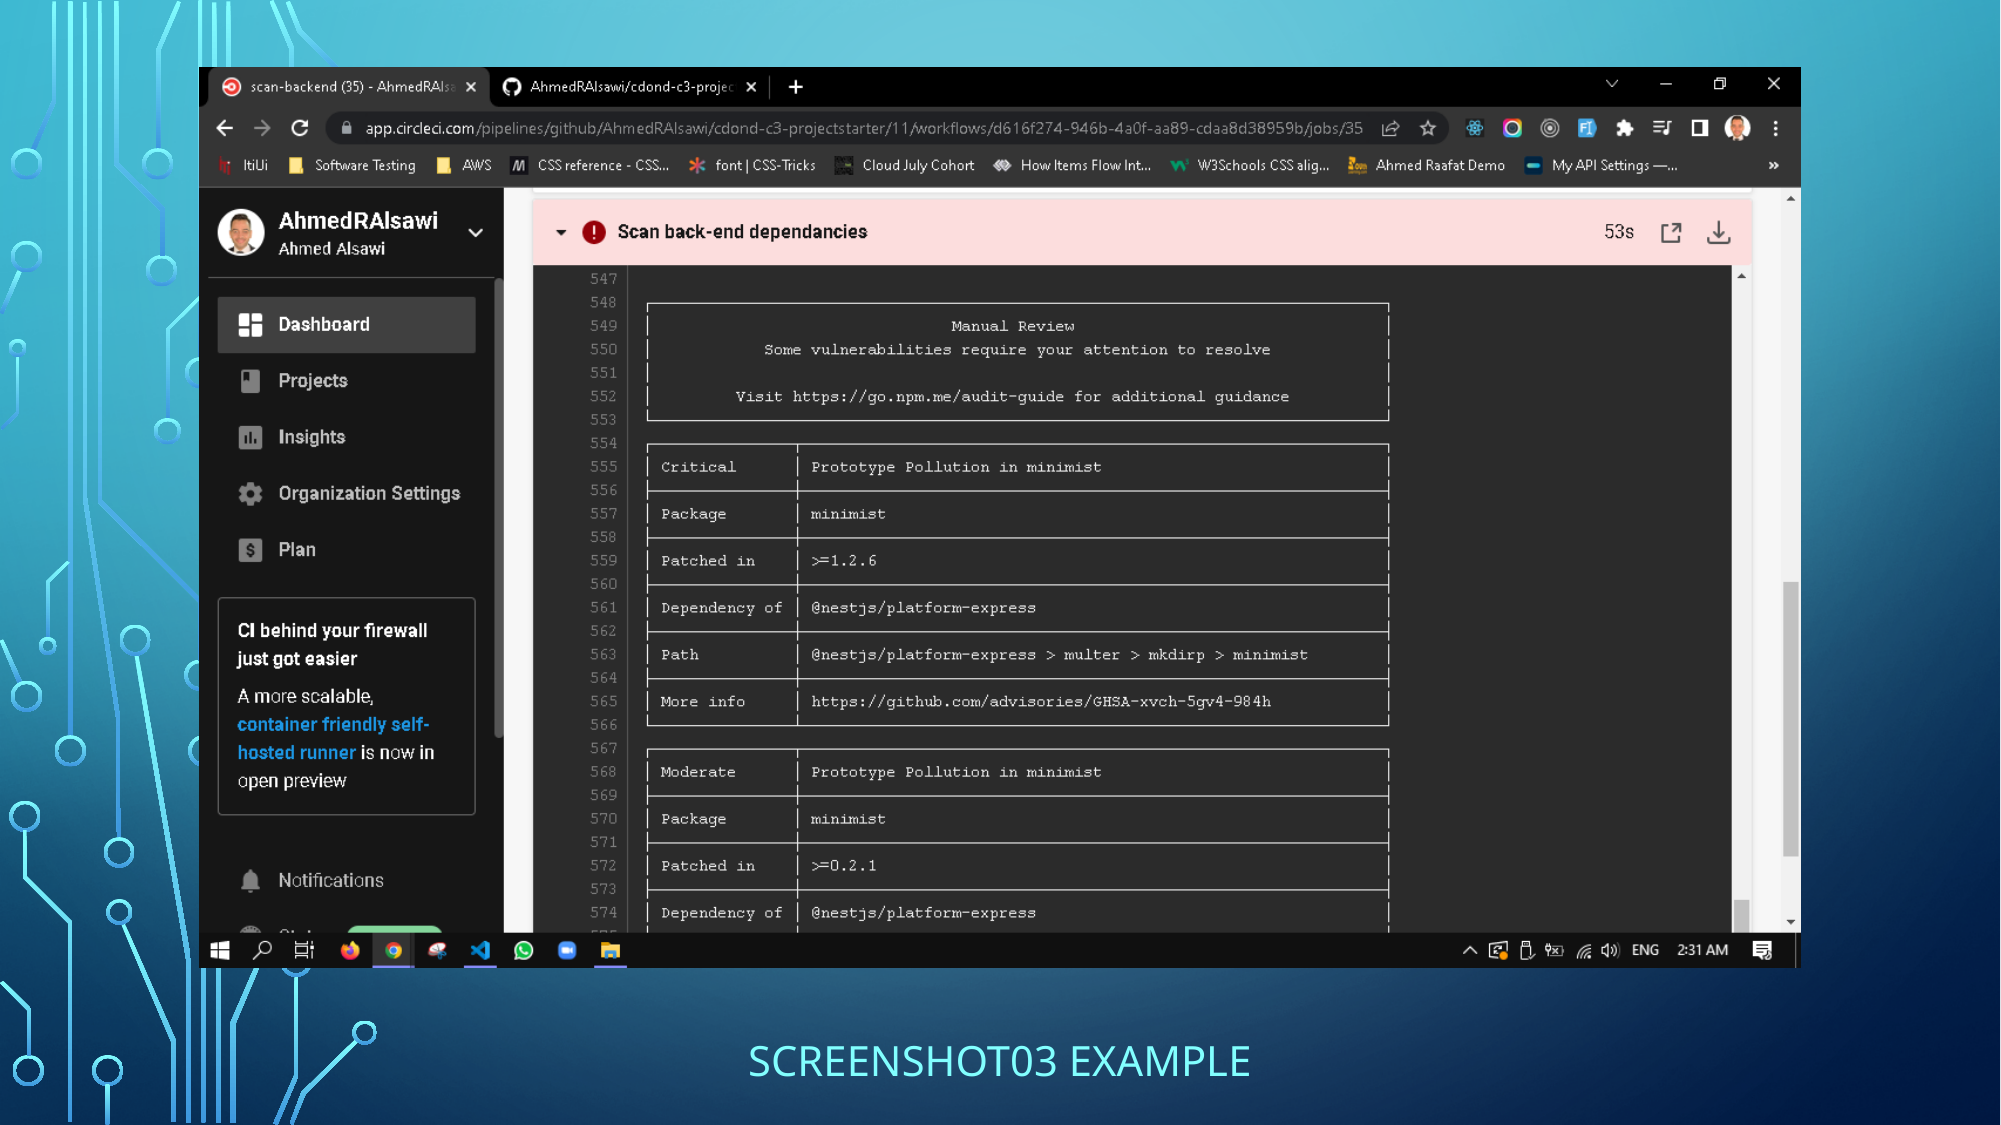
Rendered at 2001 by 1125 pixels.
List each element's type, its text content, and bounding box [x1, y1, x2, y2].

subtitle SCREENSHOT03 Example [610, 1017, 1390, 1100]
picture [199, 67, 1801, 969]
